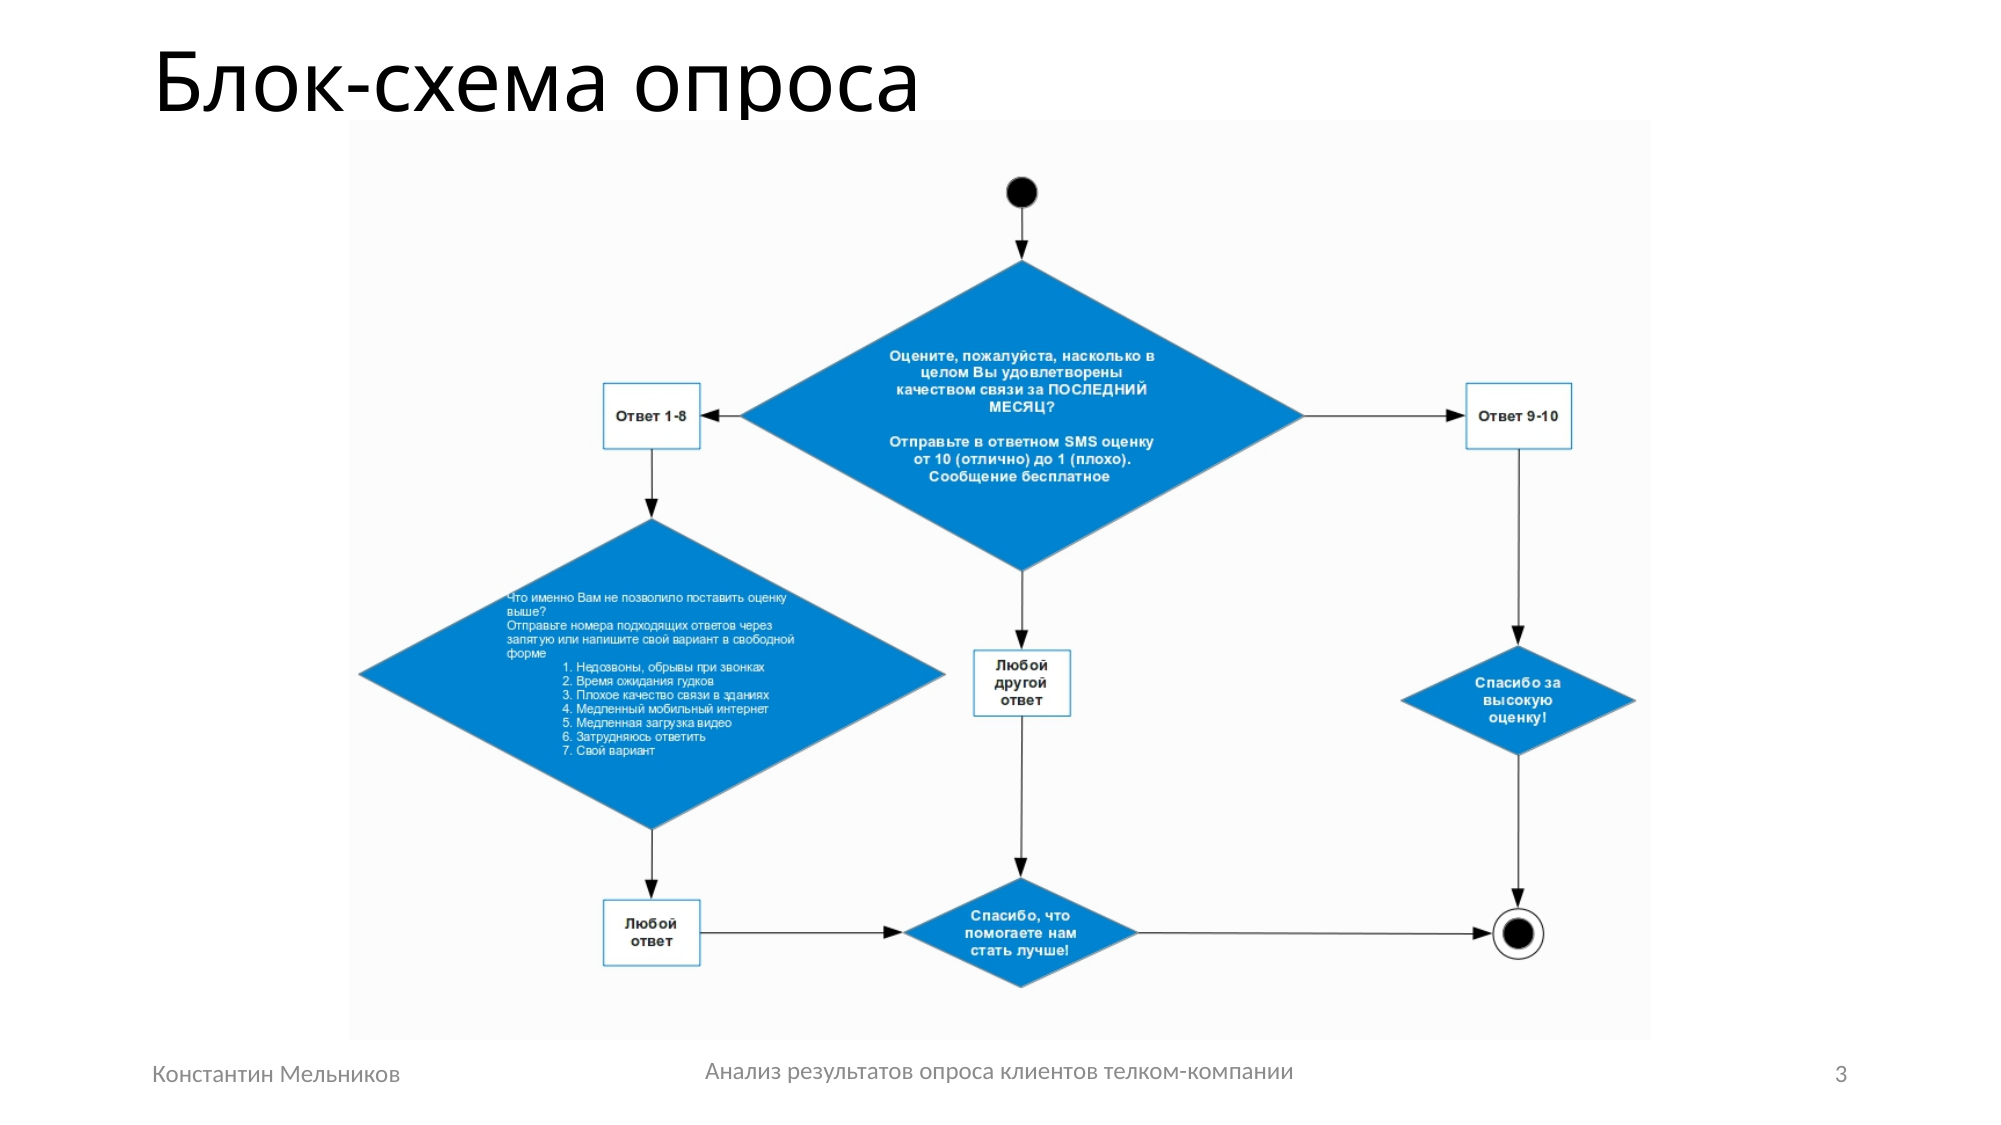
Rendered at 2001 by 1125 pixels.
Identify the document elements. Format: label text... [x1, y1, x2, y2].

slide_number Константин Мельников [137, 1042, 588, 1103]
footer Анализ результатов опроса клиентов телком-компании [662, 1040, 1338, 1100]
picture [349, 120, 1651, 1040]
slide_number 3 [1412, 1042, 1863, 1103]
title Блок-схема опроса [137, 0, 1863, 169]
